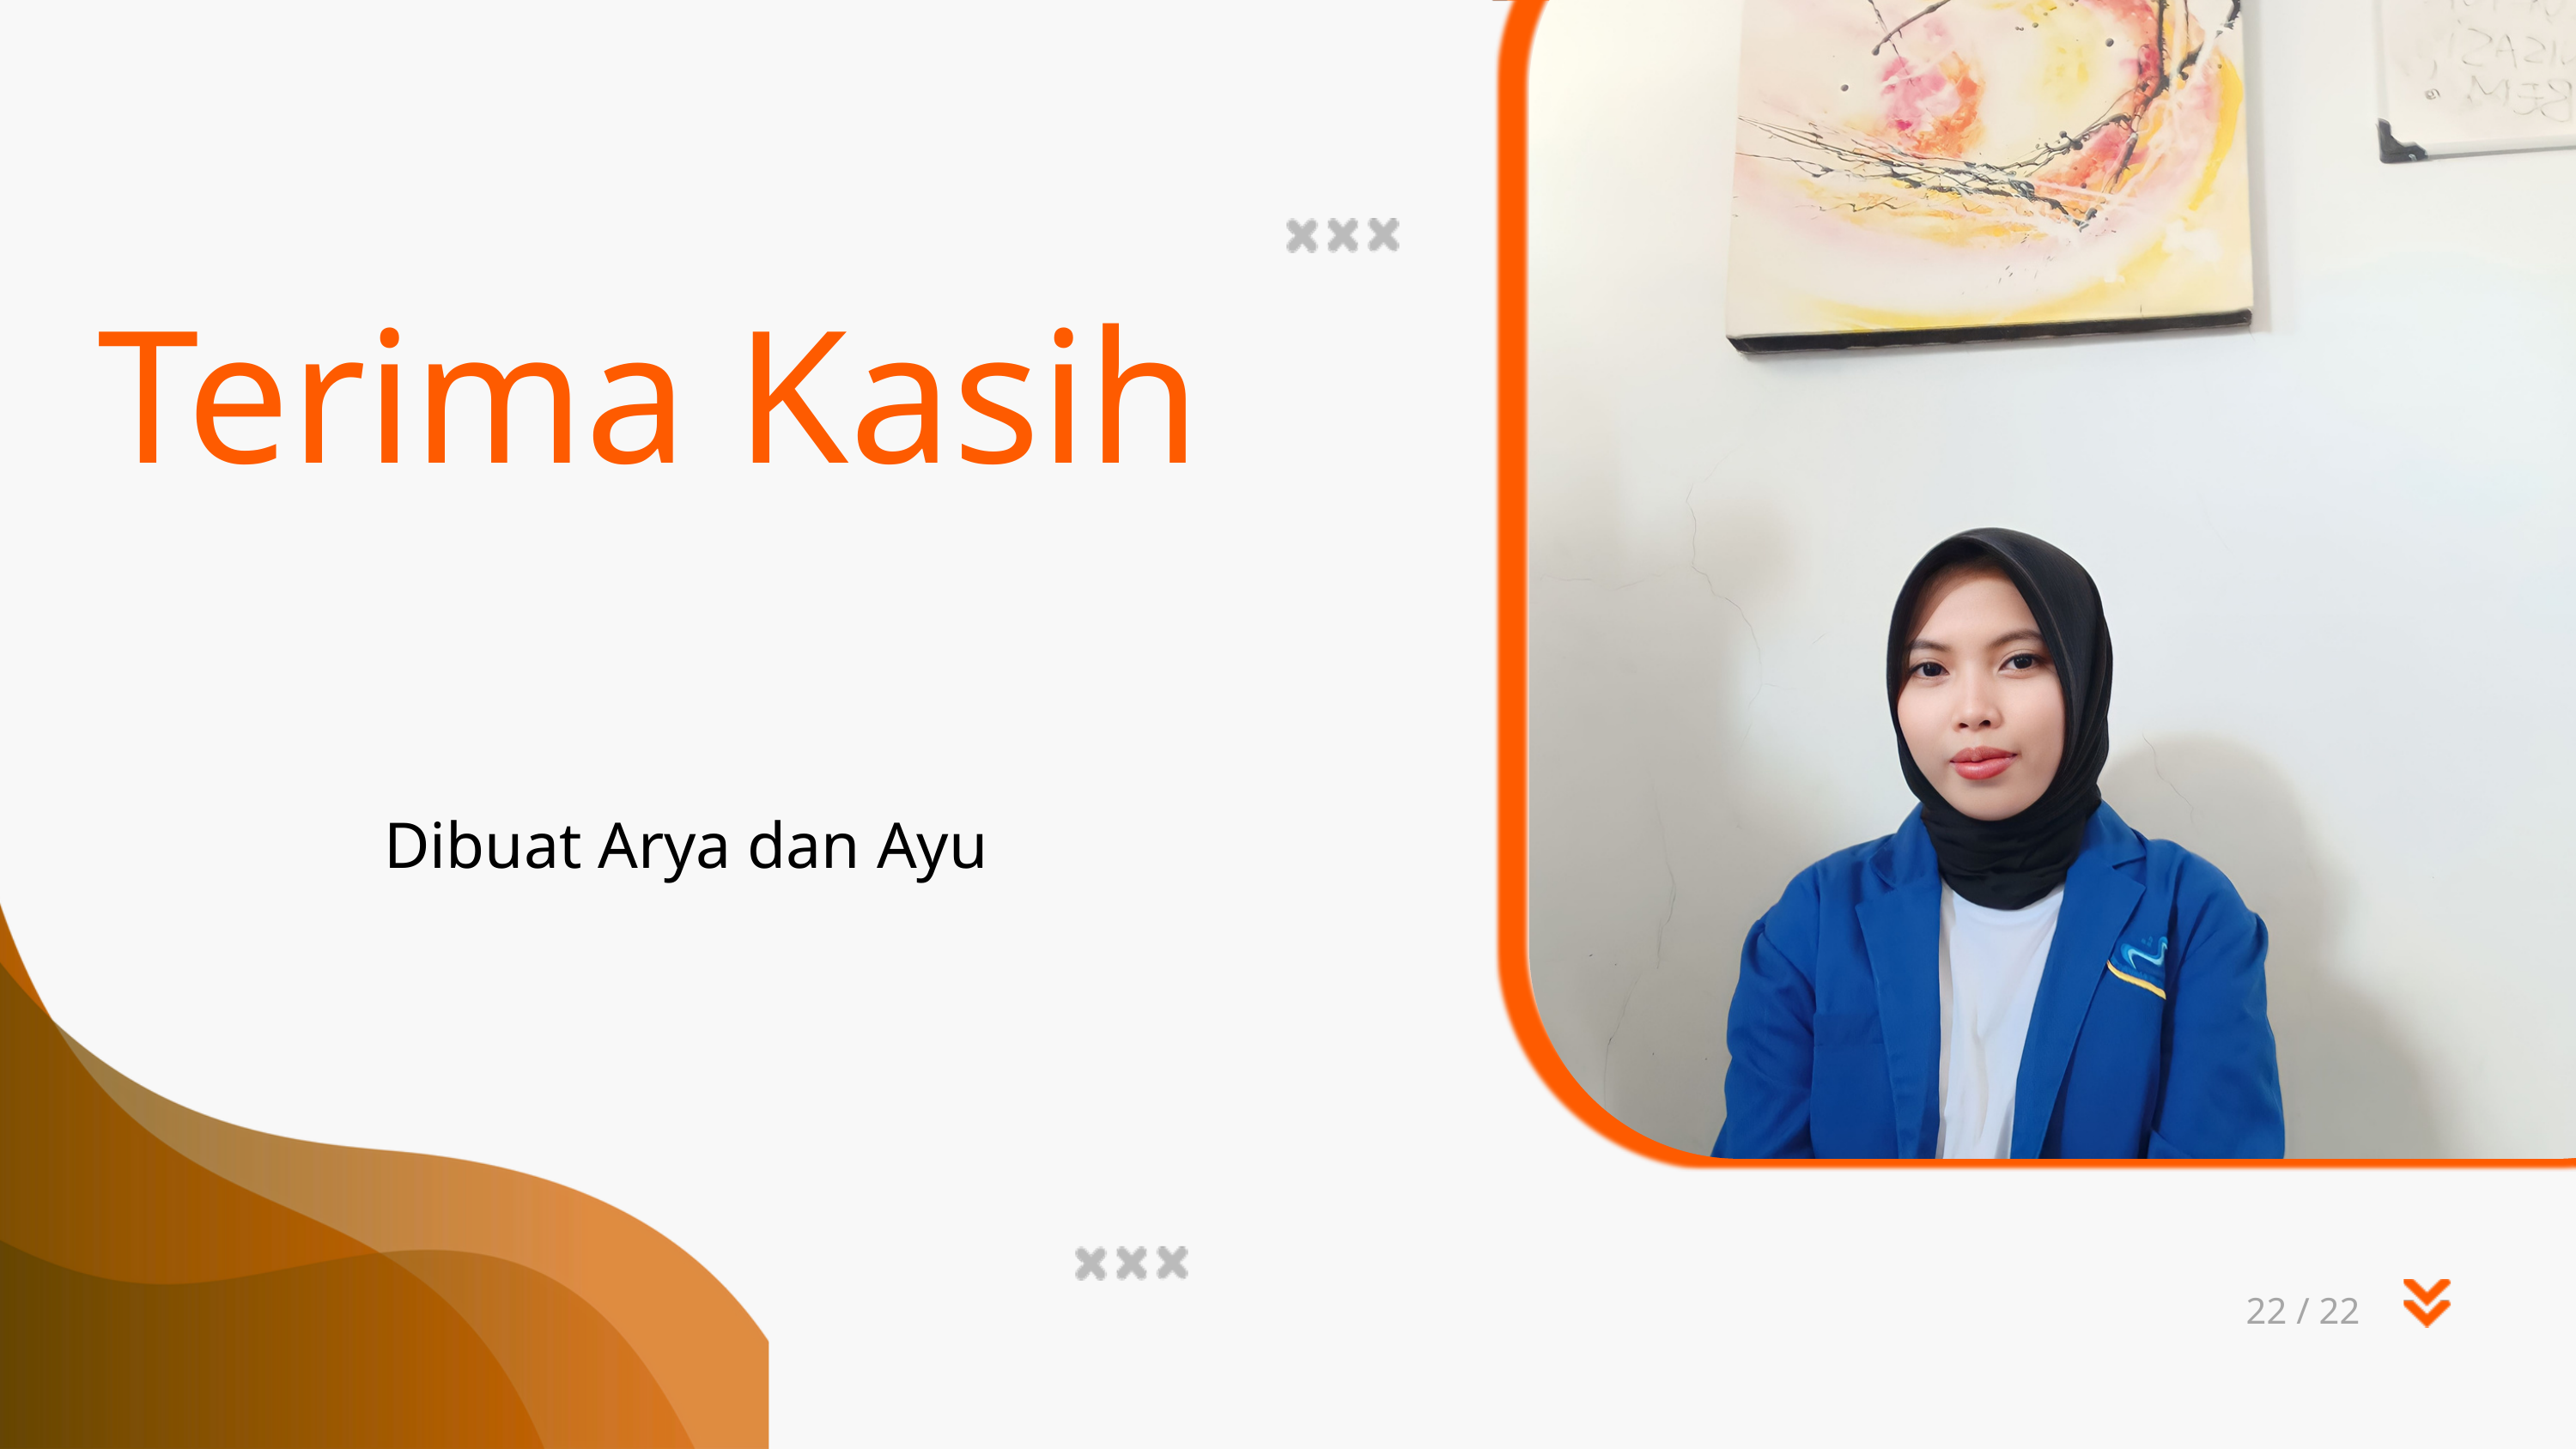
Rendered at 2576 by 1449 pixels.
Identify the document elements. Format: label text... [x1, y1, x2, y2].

text_box Dibuat Arya dan Ayu [772, 791, 1247, 881]
text_box 22 / 22 [2245, 1281, 2366, 1331]
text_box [0, 668, 769, 1449]
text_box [1528, 0, 2576, 1160]
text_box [1067, 1239, 1197, 1289]
text_box Terima Kasih [98, 243, 1344, 500]
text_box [2403, 1279, 2451, 1328]
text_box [1492, 0, 2576, 1173]
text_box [1279, 211, 1408, 261]
